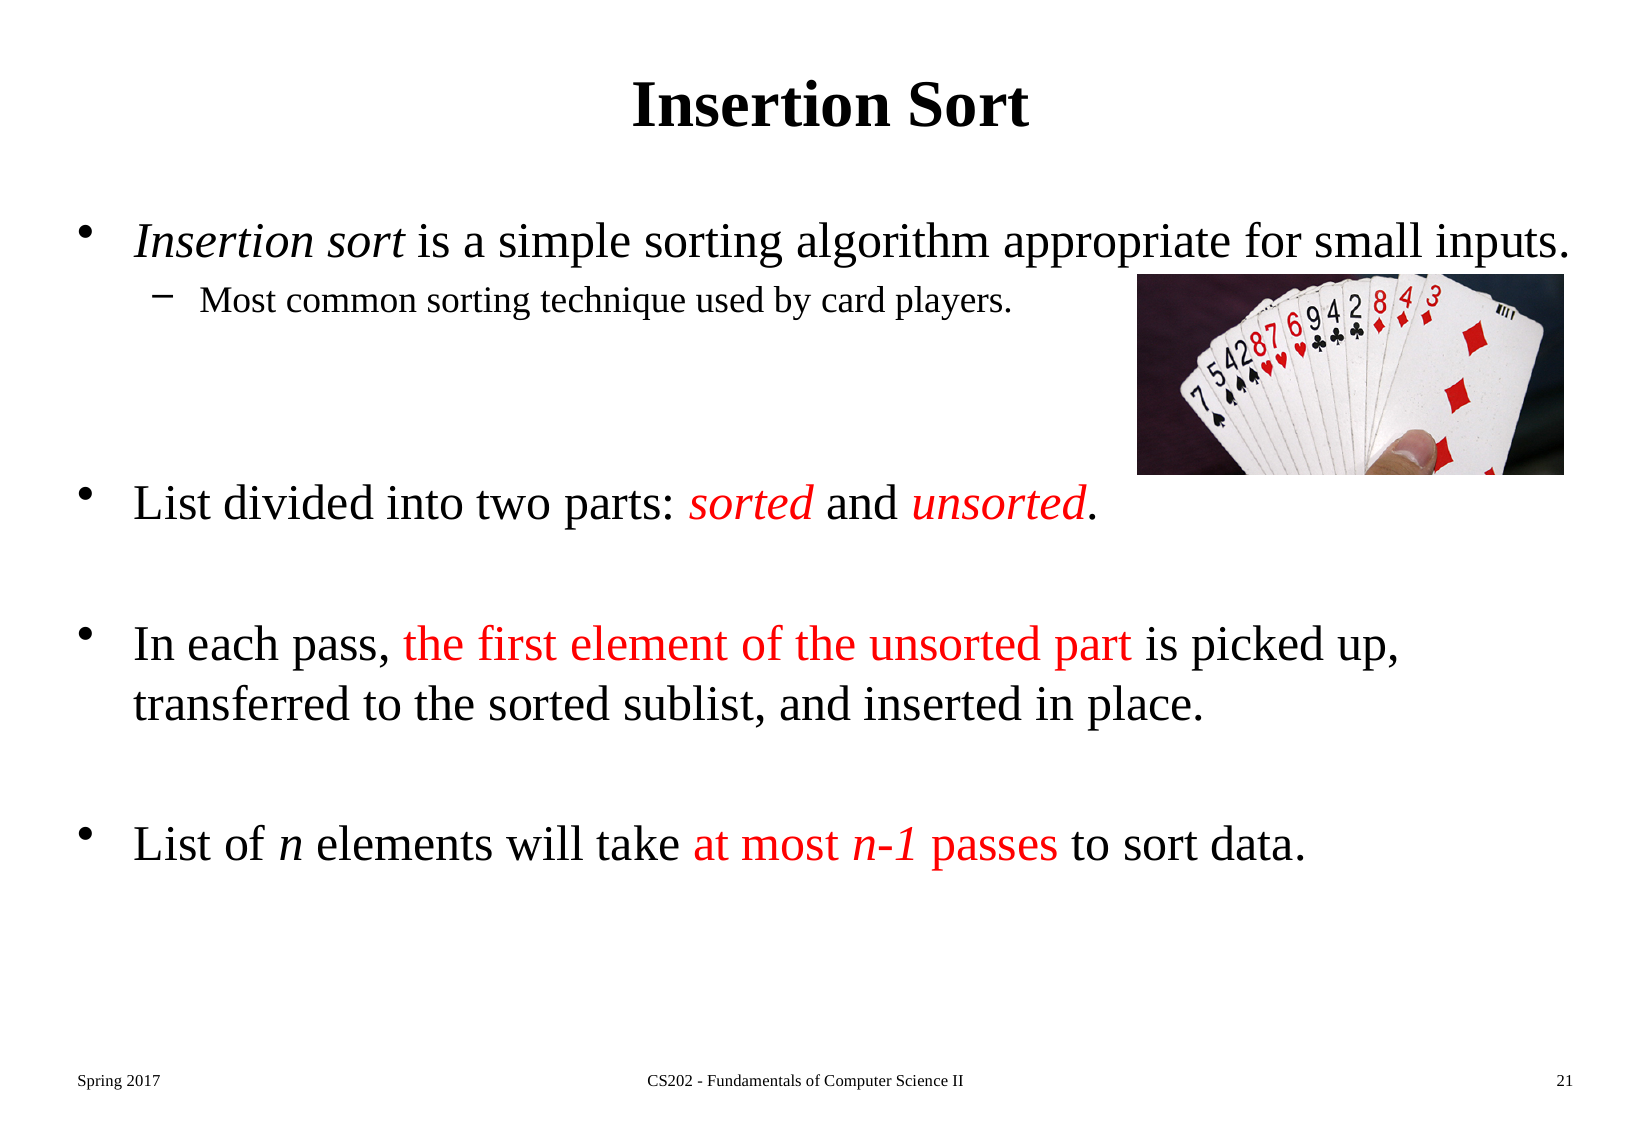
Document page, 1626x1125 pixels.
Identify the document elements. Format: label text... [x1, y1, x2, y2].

slide_number 21 [1249, 1062, 1589, 1101]
picture [1137, 274, 1565, 476]
title Insertion Sort [62, 24, 1600, 175]
list Insertion sort is a simple sorting algorithm appropriate for small inputs. Most common sorting technique used by card players. List divided into two parts: sorted and unsorted. In each pass, the first element of the unsorted part is picked up, transferred to the sorted sublist, and inserted in place. List of n elements will take at most n-1 passes to sort data. [62, 200, 1588, 1038]
slide_number Spring 2017 [62, 1062, 402, 1101]
footer CS202 - Fundamentals of Computer Science II [500, 1062, 1111, 1101]
